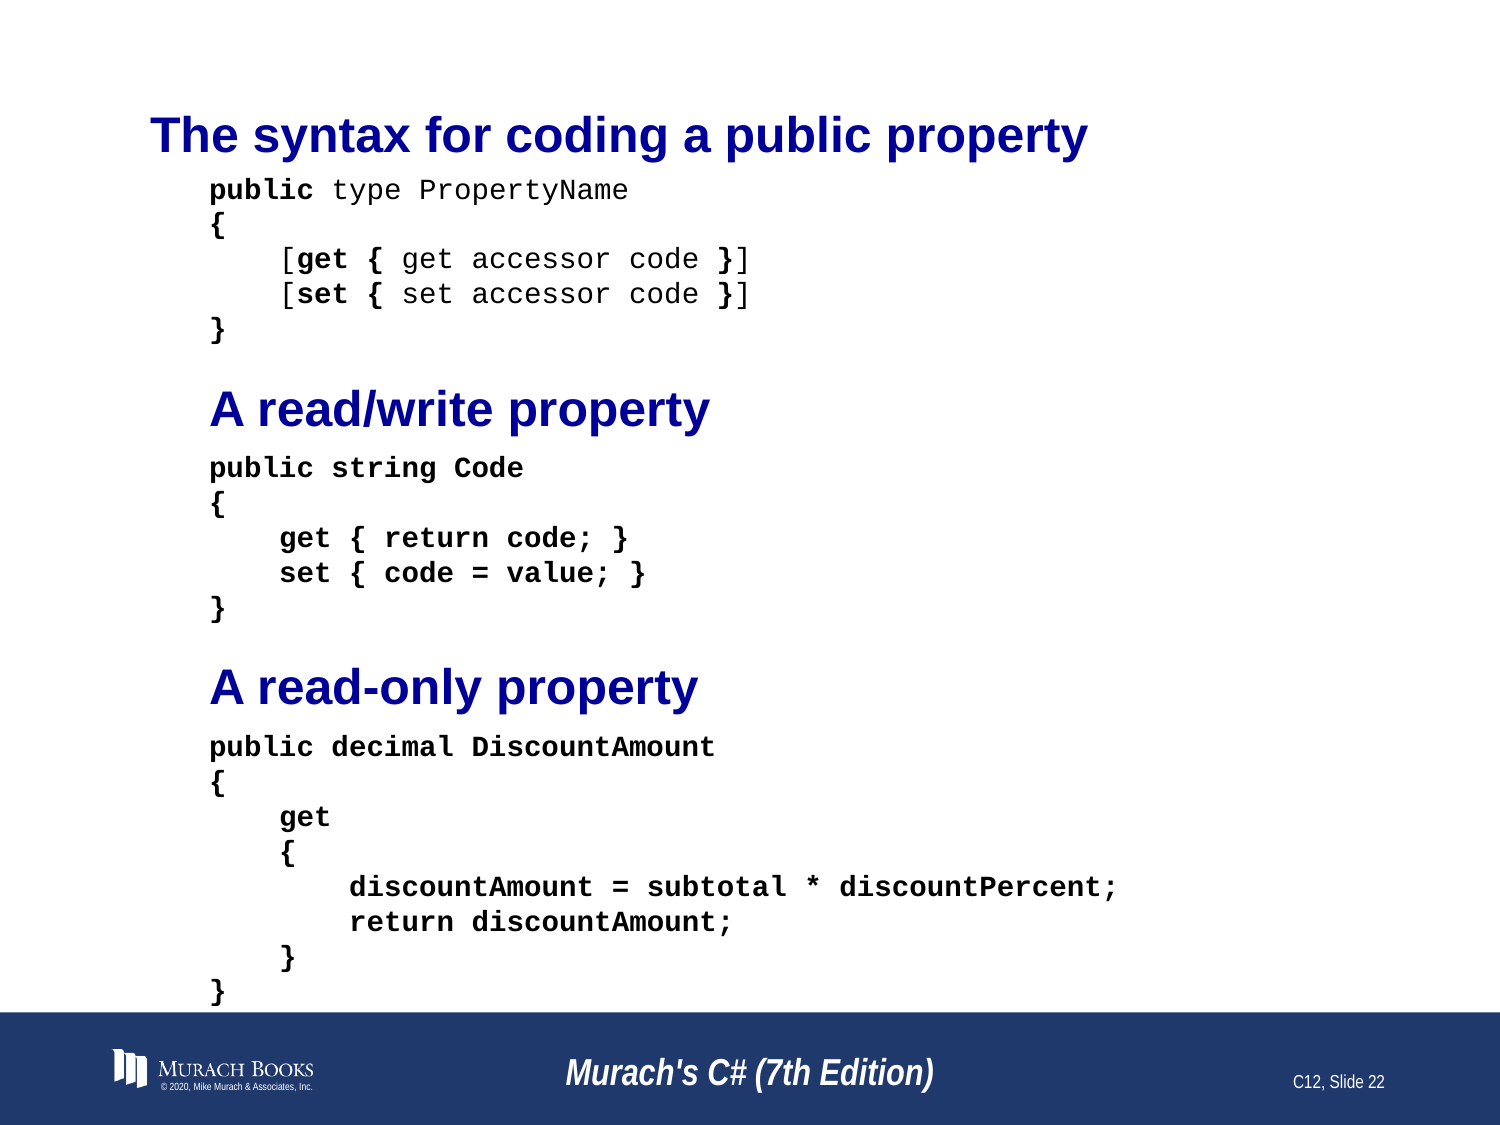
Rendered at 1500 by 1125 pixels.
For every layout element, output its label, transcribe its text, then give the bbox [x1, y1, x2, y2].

title The syntax for coding a public property [150, 102, 1350, 162]
footer © 2020, Mike Murach & Associates, Inc. [12, 1025, 463, 1100]
list public type PropertyName { [get { get accessor code }] [set { set accessor code }] } A read/write property public string Code { get { return code; } set { code = value; } } A read-only property public decimal DiscountAmount { get { discountAmount = subtotal * discountPercent; return discountAmount; } } [137, 162, 1350, 963]
slide_number C12, Slide <number> [1087, 1025, 1400, 1100]
slide_number Murach's C# (7th Edition) [463, 1025, 1050, 1100]
